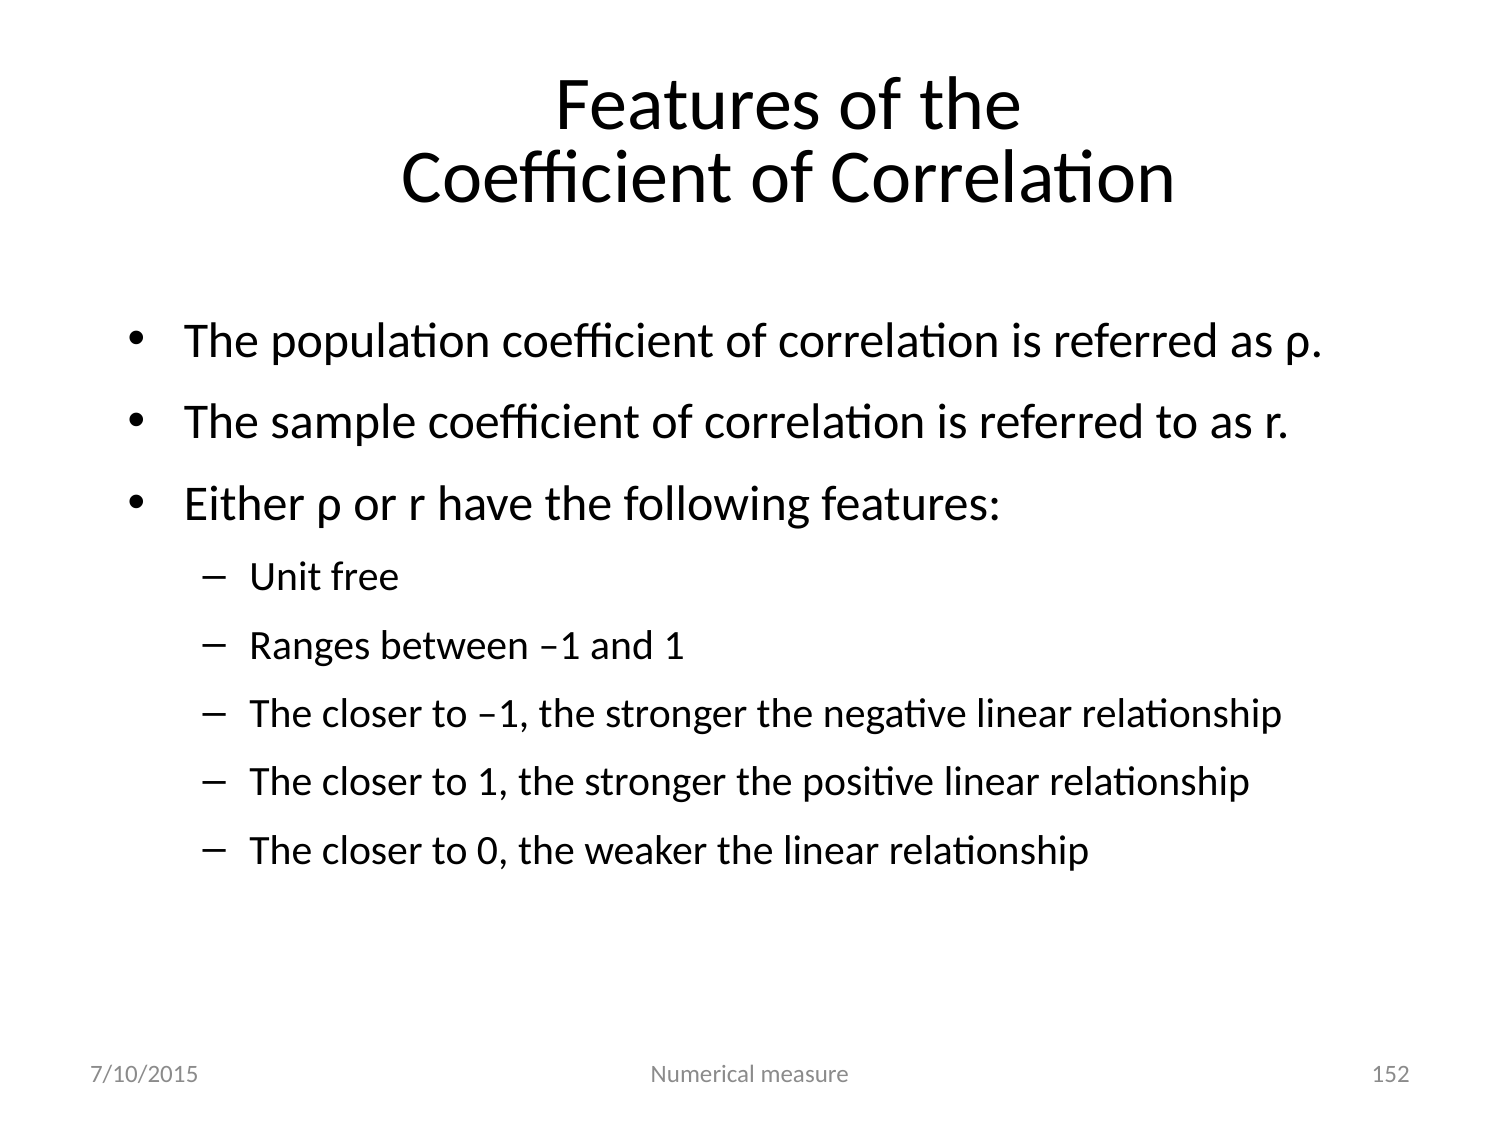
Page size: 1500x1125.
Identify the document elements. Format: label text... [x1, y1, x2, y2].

slide_number 152 [1074, 1042, 1425, 1103]
title Features of the Coefficient of Correlation [150, 62, 1429, 225]
list The population coefficient of correlation is referred as ρ. The sample coefficient of correlation is referred to as r. Either ρ or r have the following features: Unit free Ranges between –1 and 1 The closer to –1, the stronger the negative linear relationship The closer to 1, the stronger the positive linear relationship The closer to 0, the weaker the linear relationship [112, 287, 1438, 1031]
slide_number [75, 1042, 425, 1103]
footer Numerical measure [512, 1042, 988, 1103]
